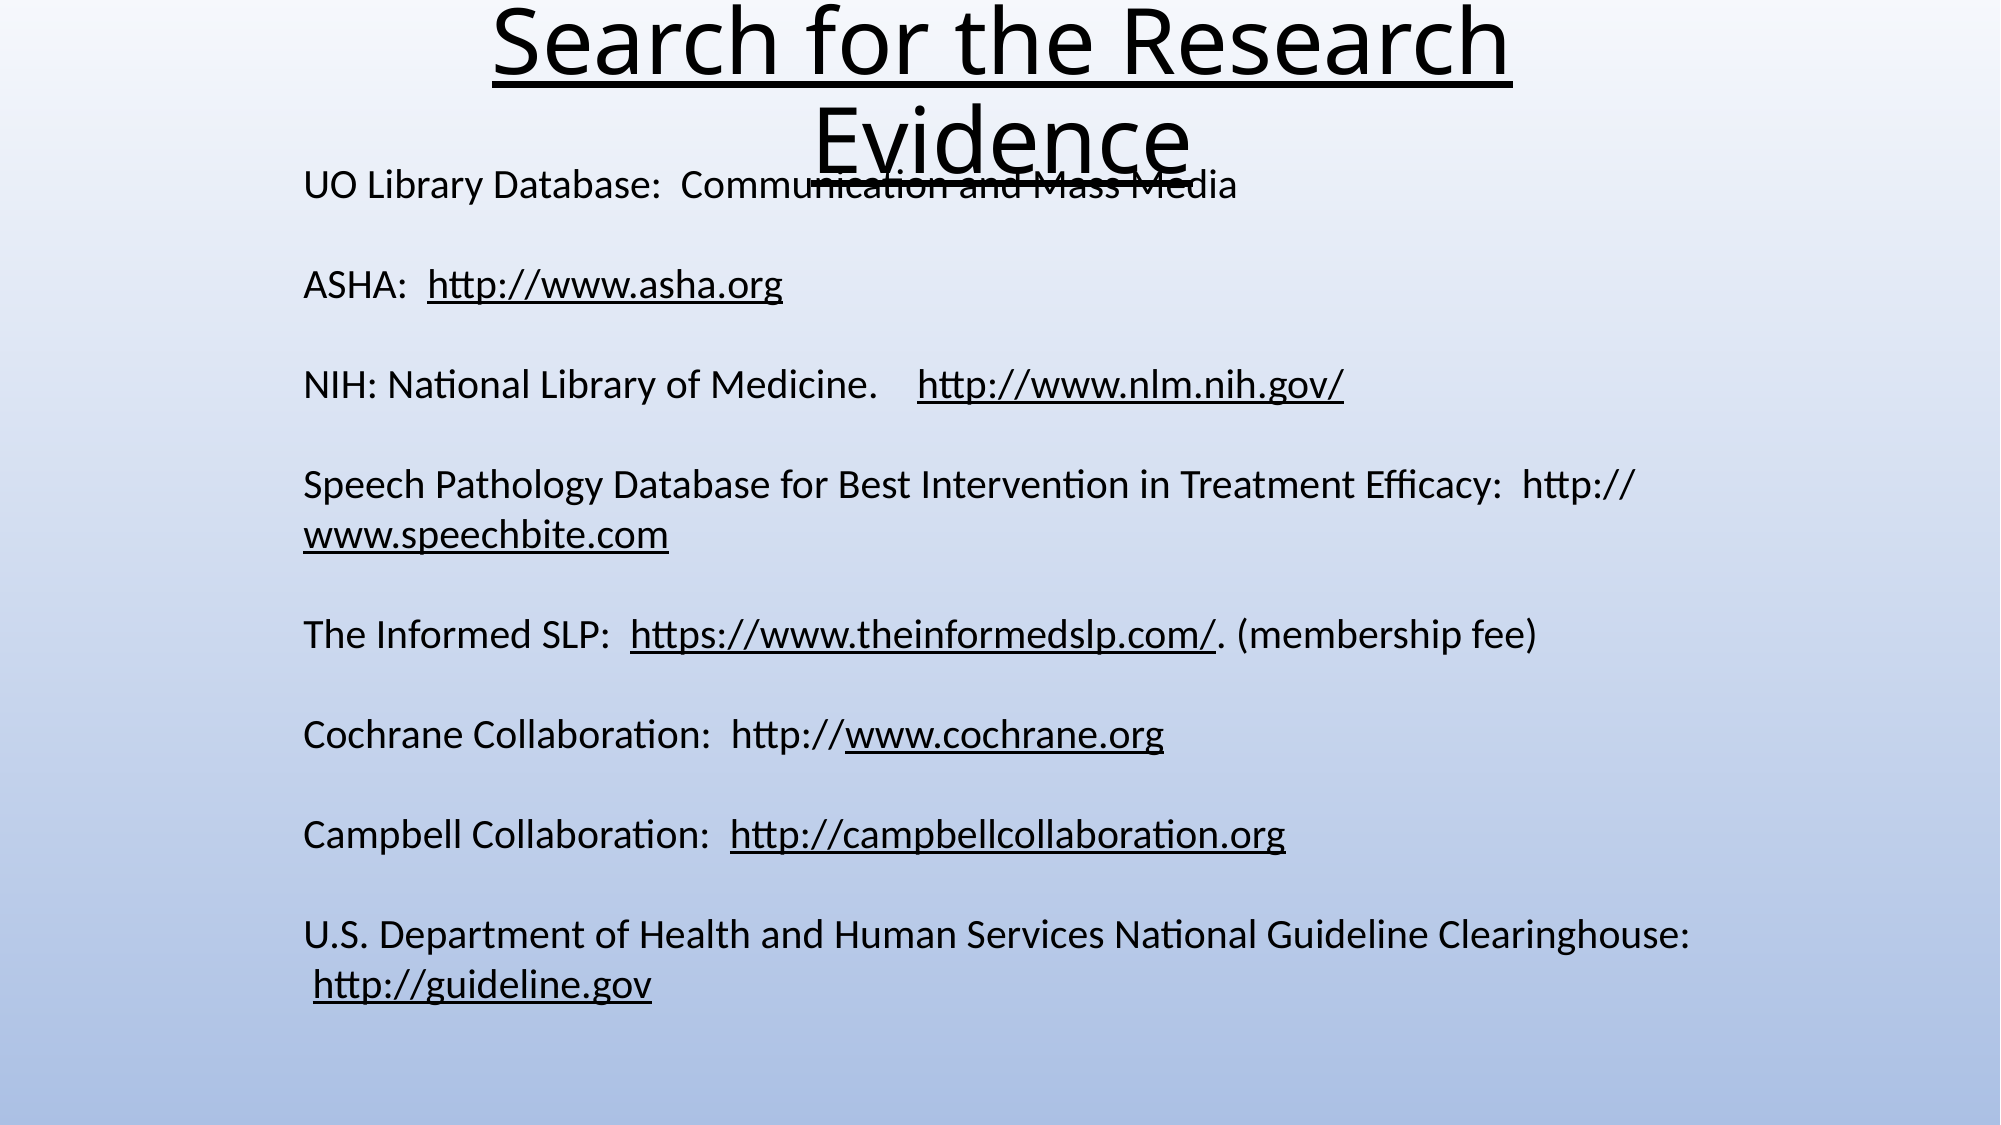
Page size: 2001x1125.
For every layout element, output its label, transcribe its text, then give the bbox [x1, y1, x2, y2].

title Search for the Research Evidence [355, 0, 1650, 149]
text_box UO Library Database: Communication and Mass Media ASHA: http://www.asha.org NIH: National Library of Medicine. http://www.nlm.nih.gov/ Speech Pathology Database for Best Intervention in Treatment Efficacy: http://www.speechbite.com The Informed SLP: https://www.theinformedslp.com/. (membership fee) Cochrane Collaboration: http://www.cochrane.org Campbell Collaboration: http://campbellcollaboration.org U.S. Department of Health and Human Services National Guideline Clearinghouse: http://guideline.gov [288, 149, 1716, 1115]
